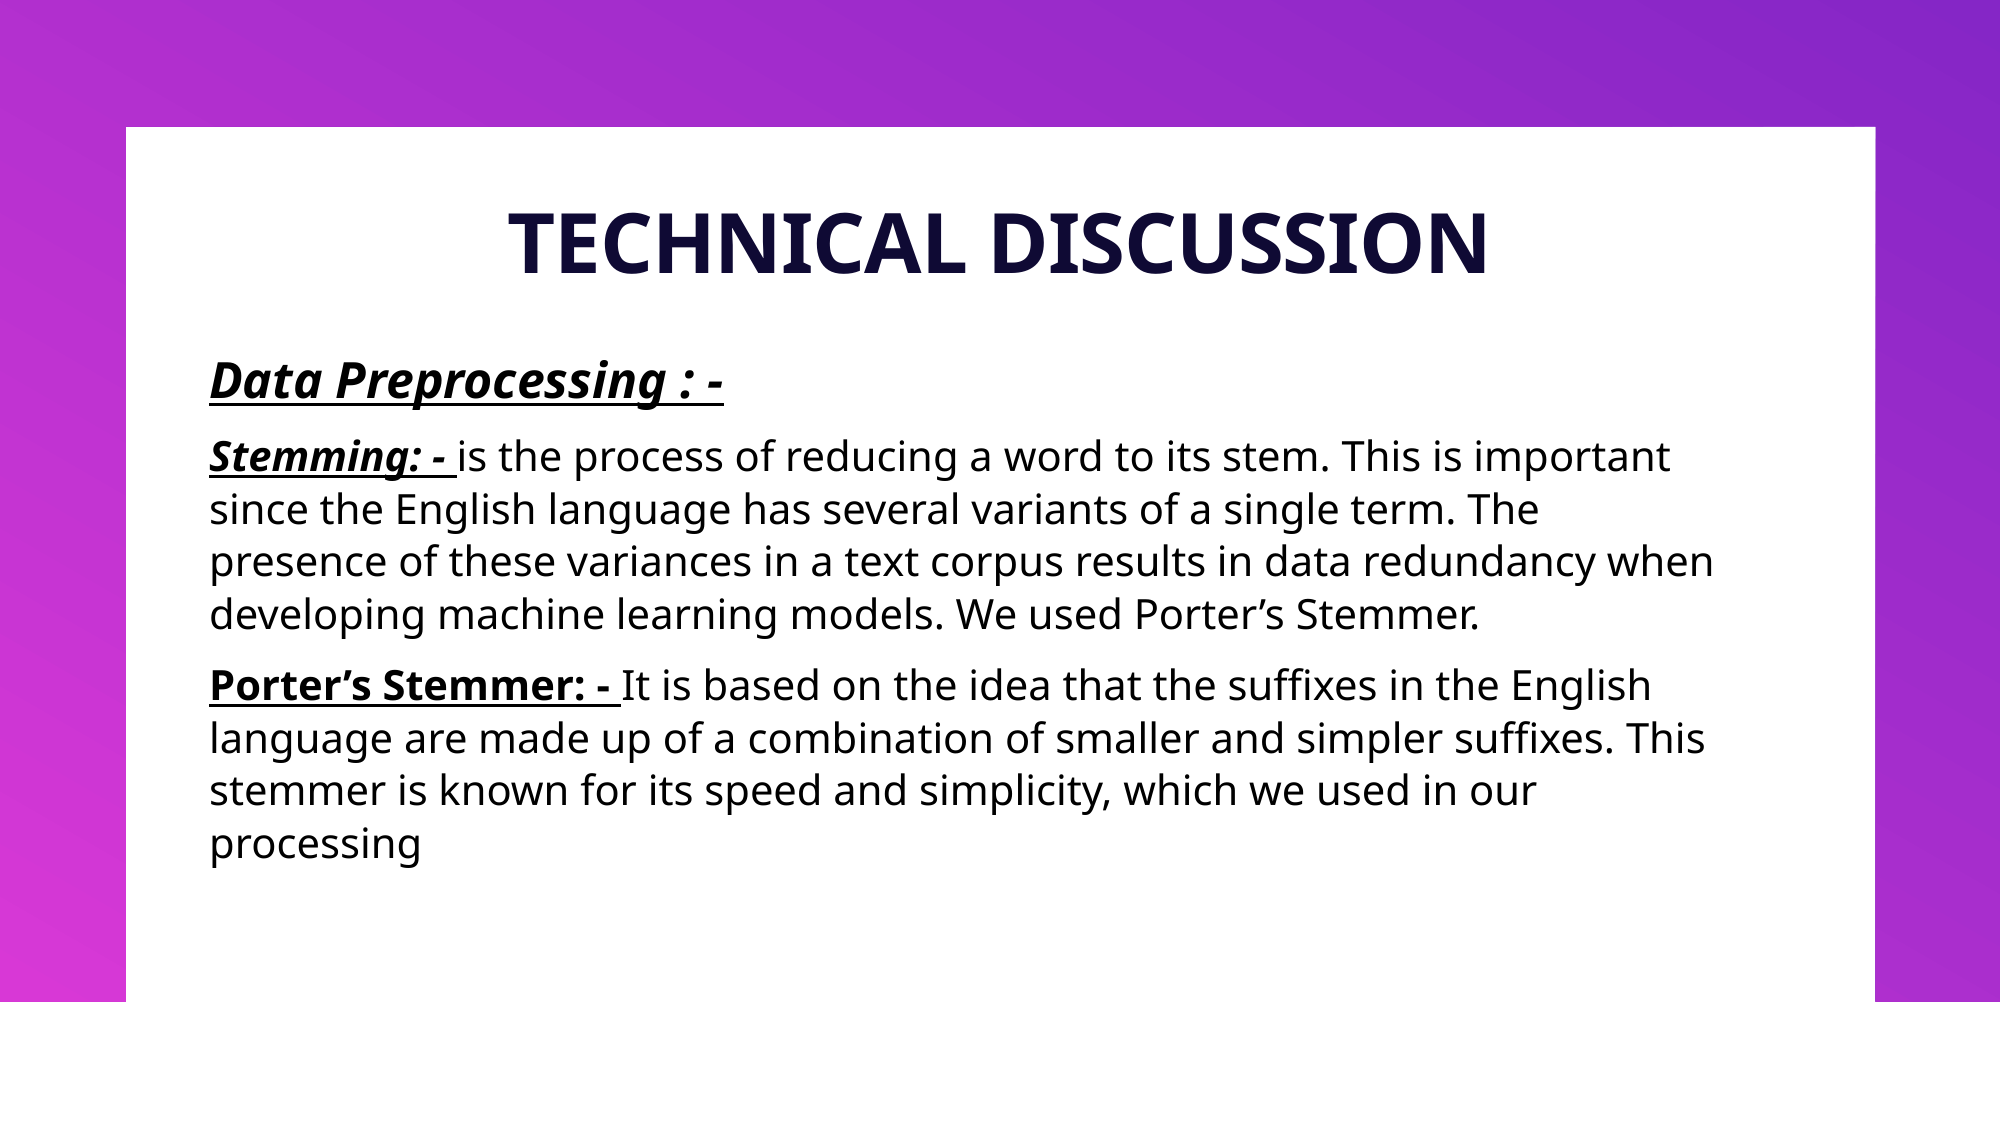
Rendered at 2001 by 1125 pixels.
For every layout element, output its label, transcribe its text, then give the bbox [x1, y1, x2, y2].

subtitle Data Preprocessing : - Stemming: - is the process of reducing a word to its stem. This is important since the English language has several variants of a single term. The presence of these variances in a text corpus results in data redundancy when developing machine learning models. We used Porter’s Stemmer. Porter’s Stemmer: - It is based on the idea that the suffixes in the English language are made up of a combination of smaller and simpler suffixes. This stemmer is known for its speed and simplicity, which we used in our processing [194, 338, 1732, 1012]
title TECHNICAL DISCUSSION [249, 159, 1750, 300]
